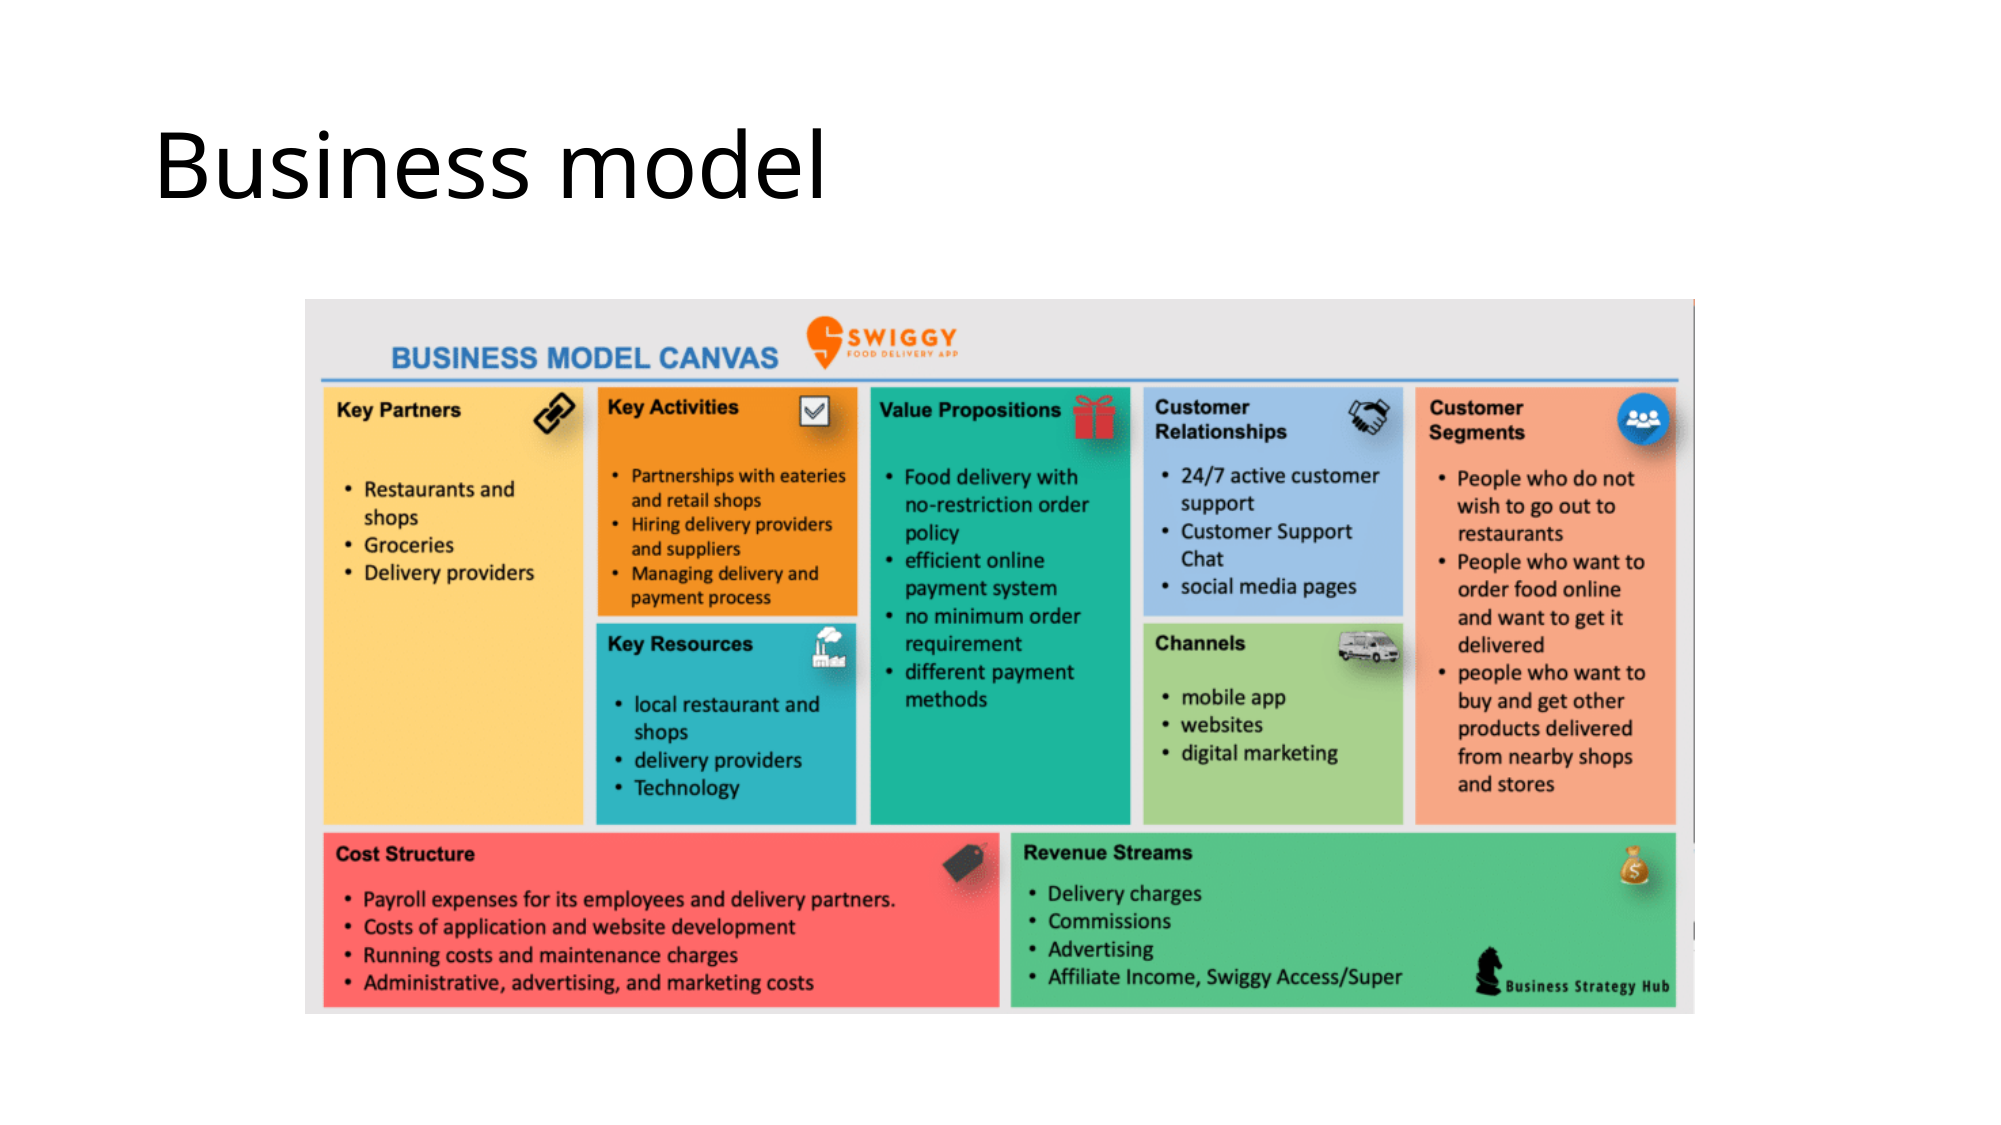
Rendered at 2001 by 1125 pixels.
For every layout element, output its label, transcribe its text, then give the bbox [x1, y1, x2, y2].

title Business model [137, 59, 1863, 278]
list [305, 299, 1695, 1014]
